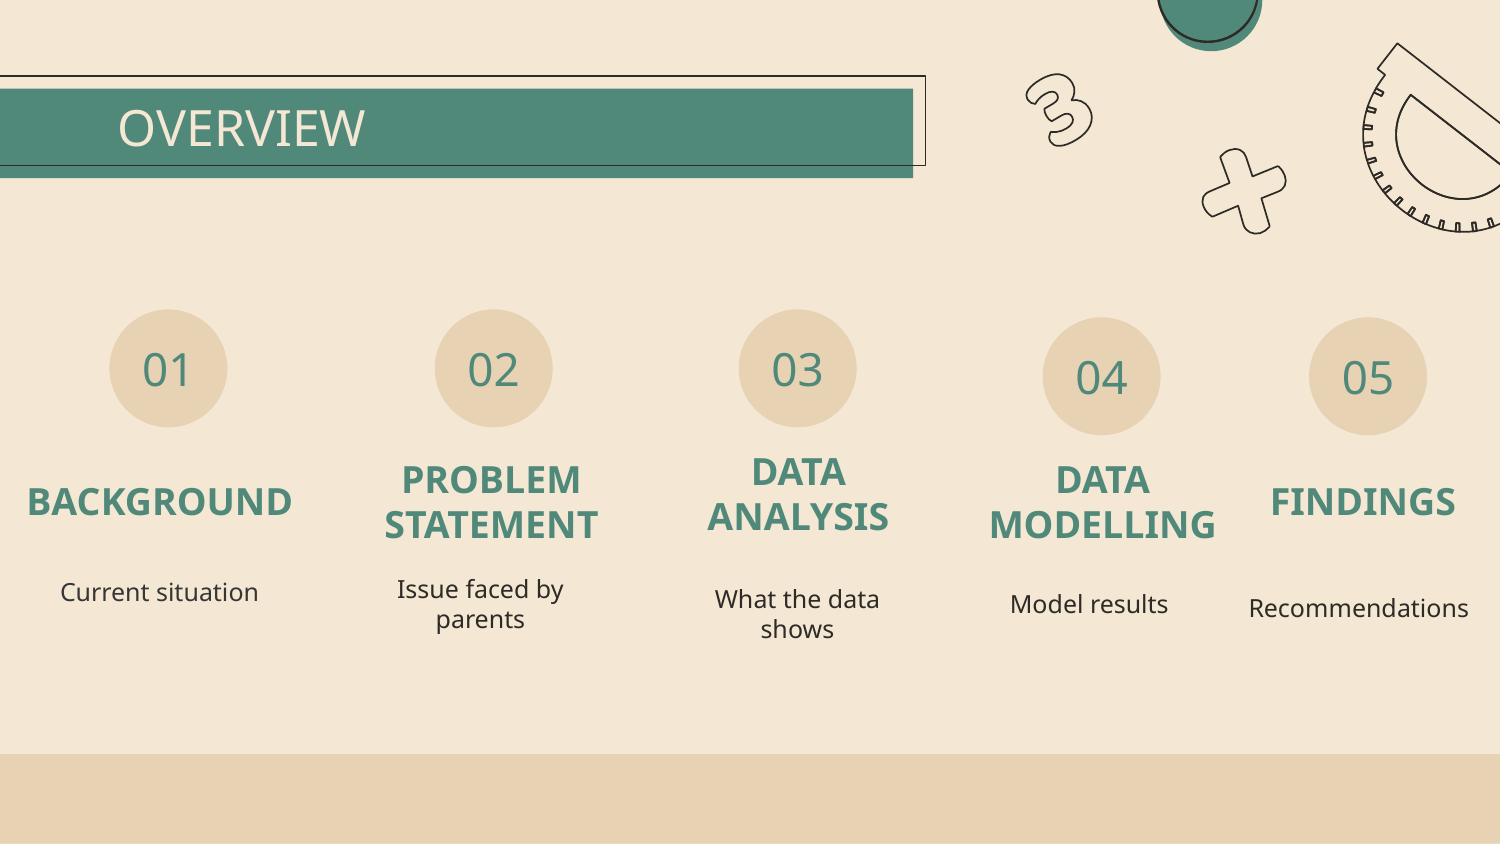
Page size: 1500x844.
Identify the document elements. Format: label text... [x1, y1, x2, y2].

text_box [1042, 347, 1050, 405]
text_box [139, 420, 197, 428]
text_box [464, 309, 523, 317]
text_box [139, 309, 198, 317]
title 04 [1050, 325, 1153, 428]
title 03 [746, 317, 849, 420]
subtitle BACKGROUND [0, 461, 330, 541]
subtitle PROBLEM STATEMENT [352, 461, 630, 541]
subtitle Model results [960, 573, 1225, 679]
text_box [849, 339, 857, 398]
text_box Recommendations [1201, 577, 1500, 680]
text_box 05 [1316, 325, 1419, 428]
text_box [465, 420, 523, 428]
title 02 [442, 317, 545, 420]
subtitle DATA ANALYSIS [666, 453, 931, 533]
text_box [1073, 428, 1130, 436]
text_box [1338, 317, 1398, 325]
text_box [1072, 317, 1131, 325]
text_box [1339, 428, 1397, 436]
subtitle DATA MODELLING [953, 461, 1219, 541]
title 01 [117, 317, 220, 420]
text_box [1419, 346, 1428, 406]
text_box [1153, 347, 1161, 406]
text_box [768, 309, 827, 317]
text_box [434, 340, 442, 397]
subtitle What the data shows [665, 568, 930, 666]
text_box FINDINGS [1219, 461, 1500, 541]
subtitle Current situation [27, 561, 292, 679]
text_box [220, 339, 228, 397]
text_box [769, 420, 827, 428]
subtitle Issue faced by parents [348, 558, 613, 676]
title OVERVIEW [102, 88, 1382, 166]
text_box [1309, 348, 1316, 404]
text_box [545, 339, 553, 398]
text_box [738, 340, 746, 397]
text_box [109, 339, 117, 398]
